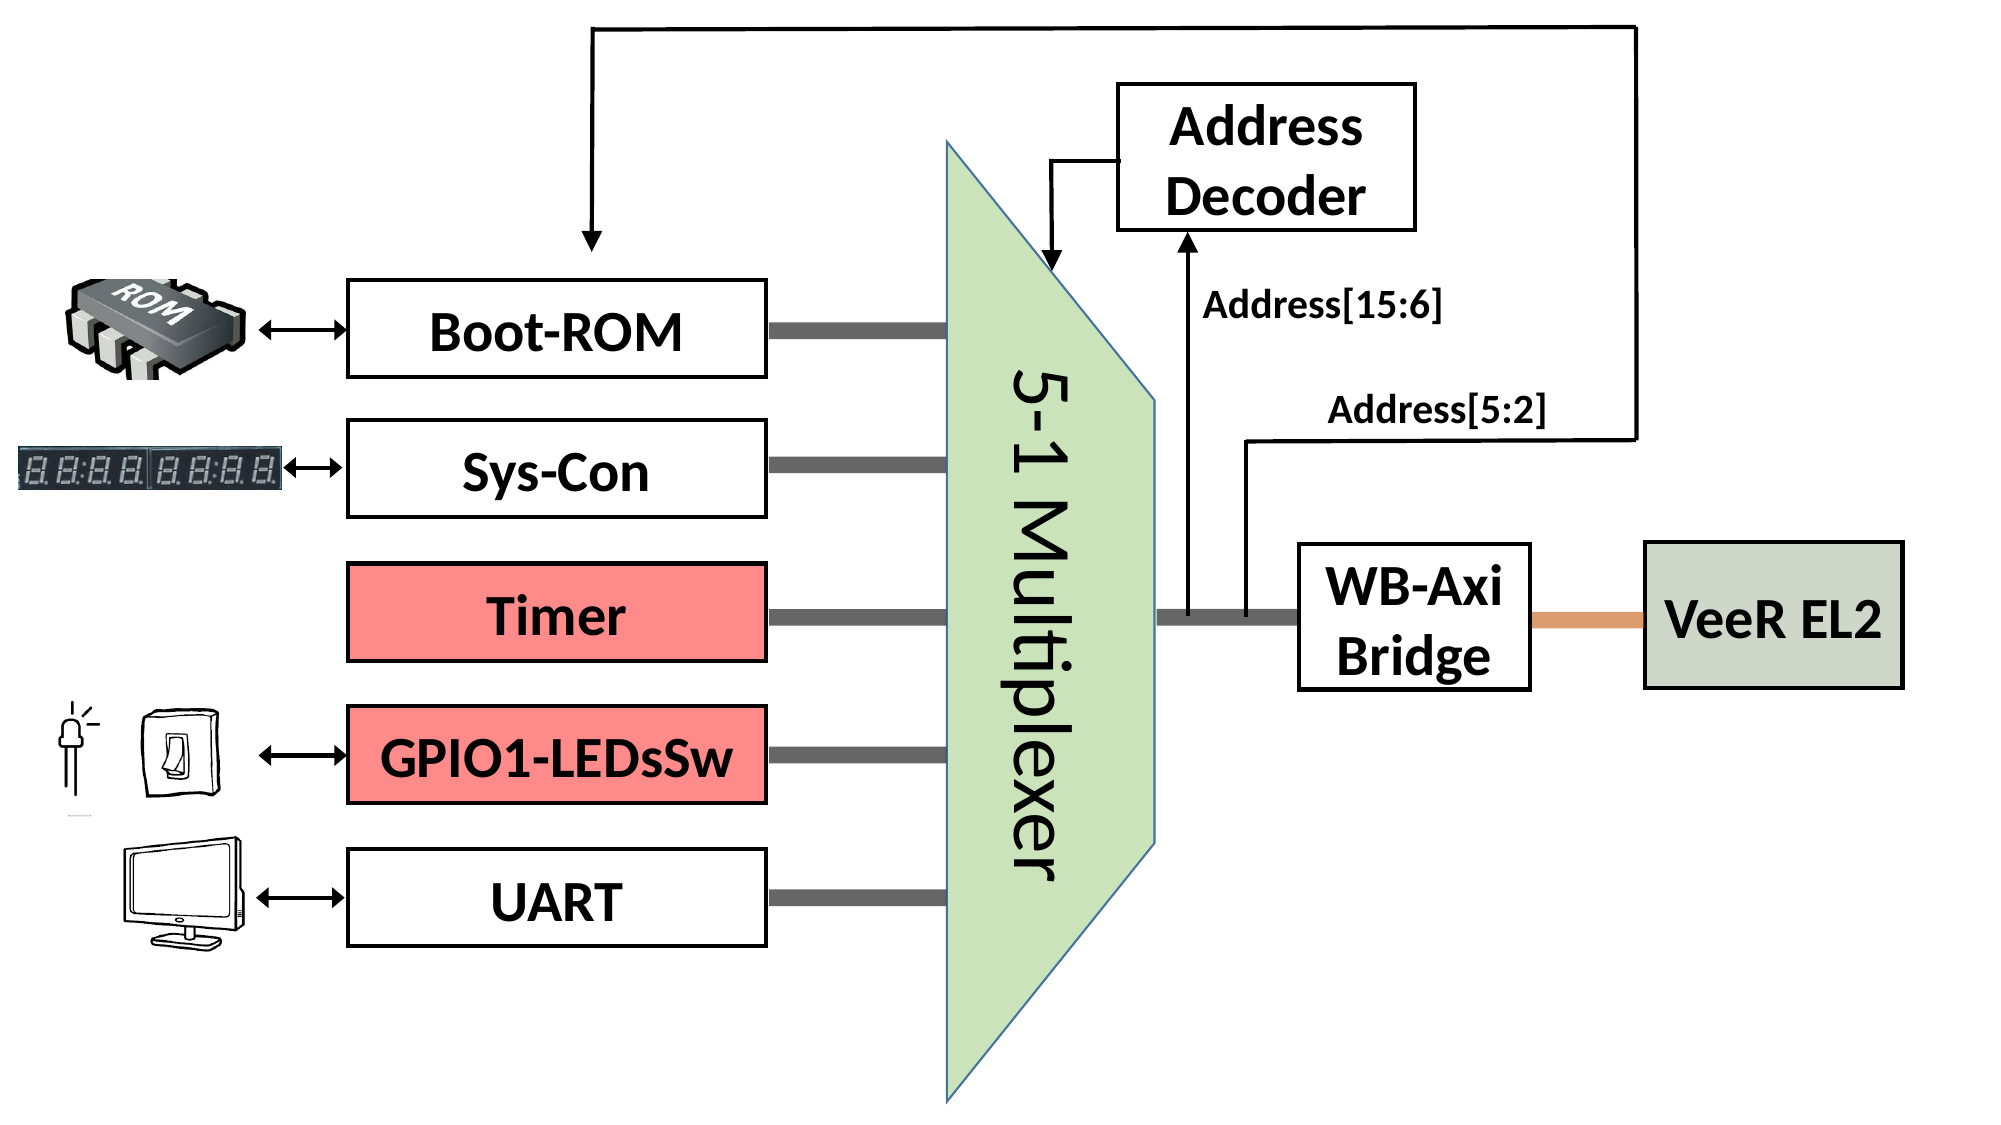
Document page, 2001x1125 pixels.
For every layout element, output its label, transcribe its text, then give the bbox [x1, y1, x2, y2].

picture [7, 677, 259, 819]
picture [65, 279, 246, 380]
text_box Address Decoder [1117, 83, 1416, 231]
text_box Boot-ROM [347, 279, 767, 378]
text_box Address[15:6] [1190, 268, 1459, 334]
picture [17, 446, 282, 491]
text_box Address[5:2] [1312, 374, 1563, 439]
text_box Sys-Con [347, 419, 767, 518]
text_box WB-Axi Bridge [1298, 543, 1531, 691]
text_box VeeR EL2 [1644, 541, 1904, 689]
text_box [945, 138, 1156, 1105]
text_box UART [347, 848, 767, 947]
text_box GPIO1-LEDsSw [347, 705, 767, 804]
picture [101, 823, 280, 964]
text_box 5-1 Multiplexer [991, 351, 1106, 898]
text_box Timer [347, 562, 767, 662]
